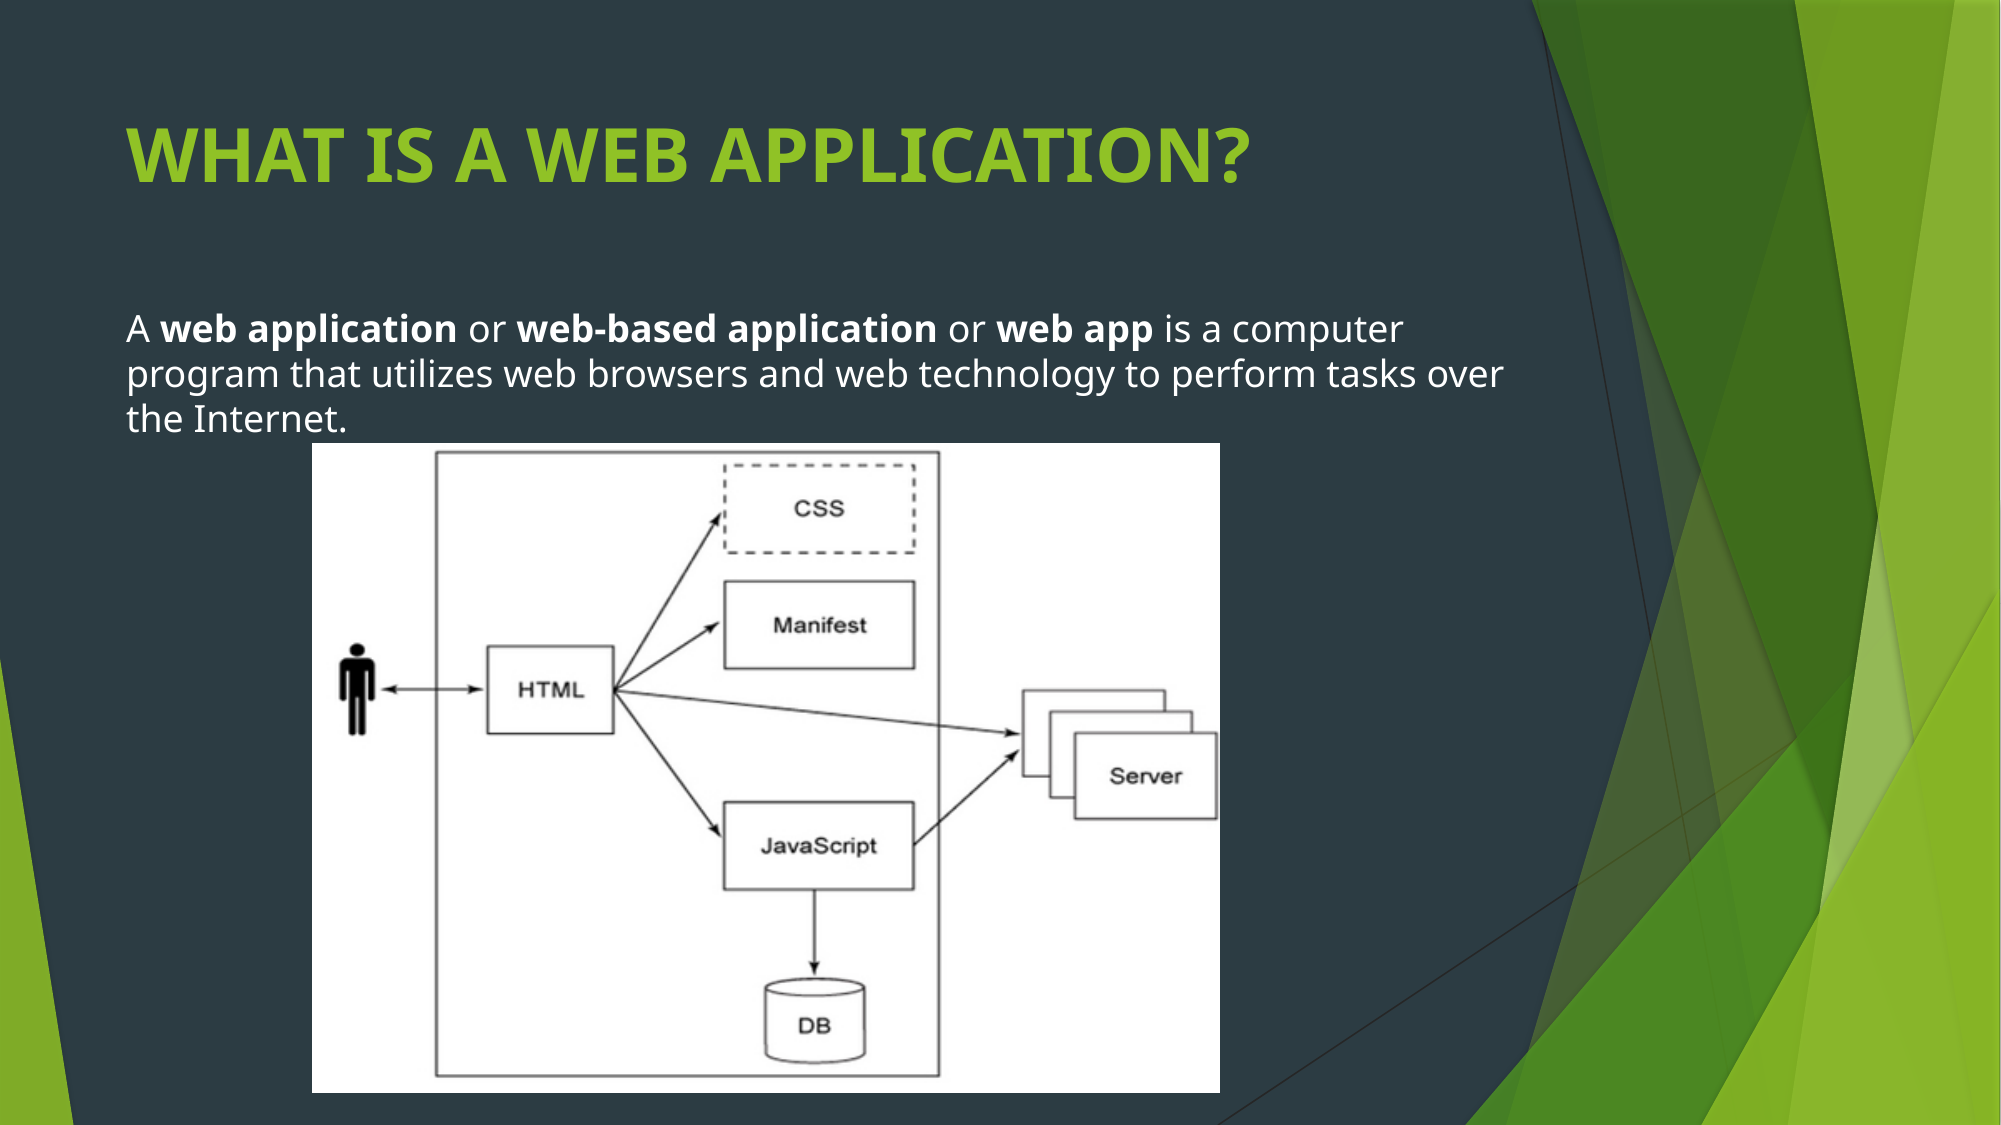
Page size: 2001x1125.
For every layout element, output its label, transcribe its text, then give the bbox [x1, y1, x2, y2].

title WHAT IS A WEB APPLICATION? [111, 99, 1522, 210]
list A web application or web-based application or web app is a computer program that utilizes web browsers and web technology to perform tasks over the Internet. [111, 297, 1522, 992]
picture [311, 442, 1221, 1094]
